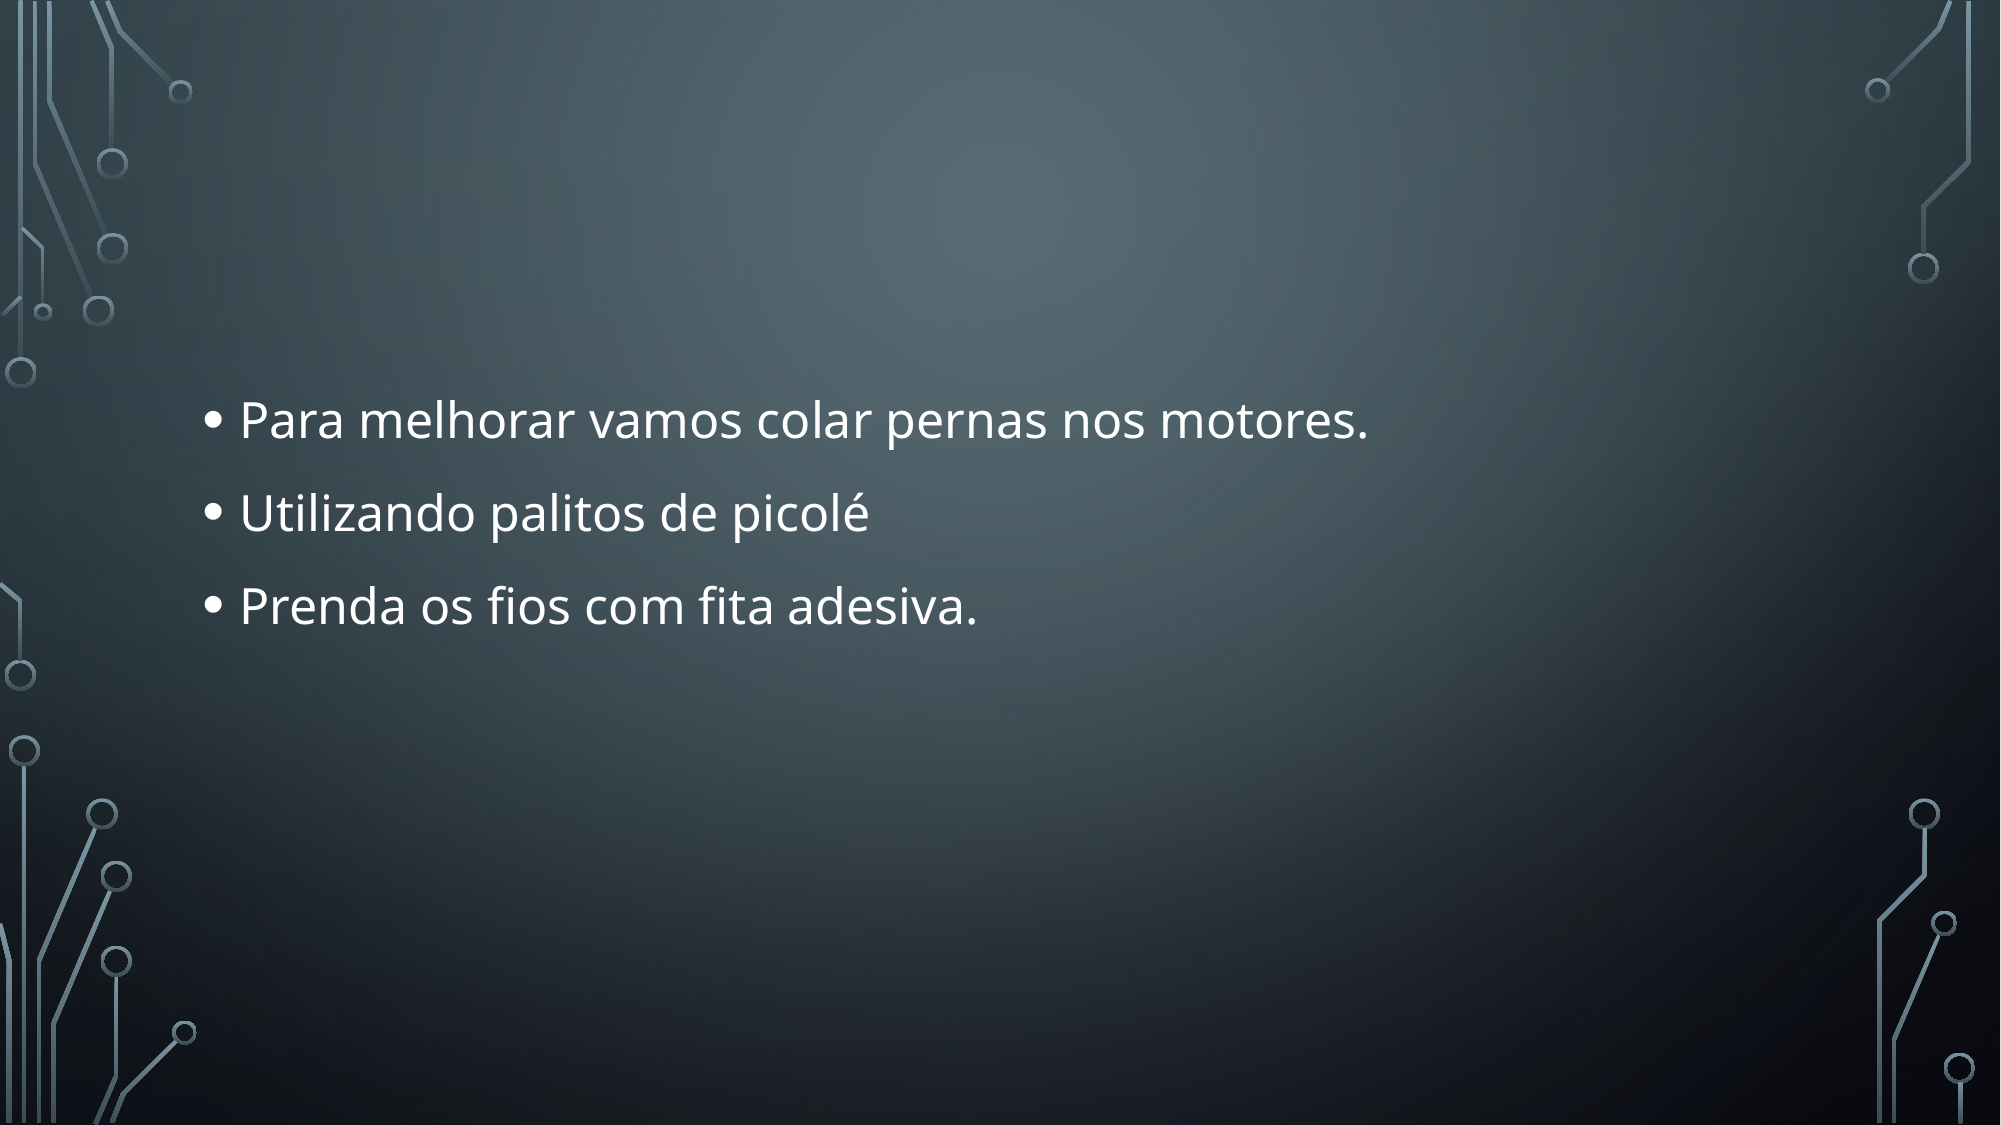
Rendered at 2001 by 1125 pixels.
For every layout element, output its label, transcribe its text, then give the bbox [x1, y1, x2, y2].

list Para melhorar vamos colar pernas nos motores. Utilizando palitos de picolé Prenda os fios com fita adesiva. [187, 369, 1813, 950]
